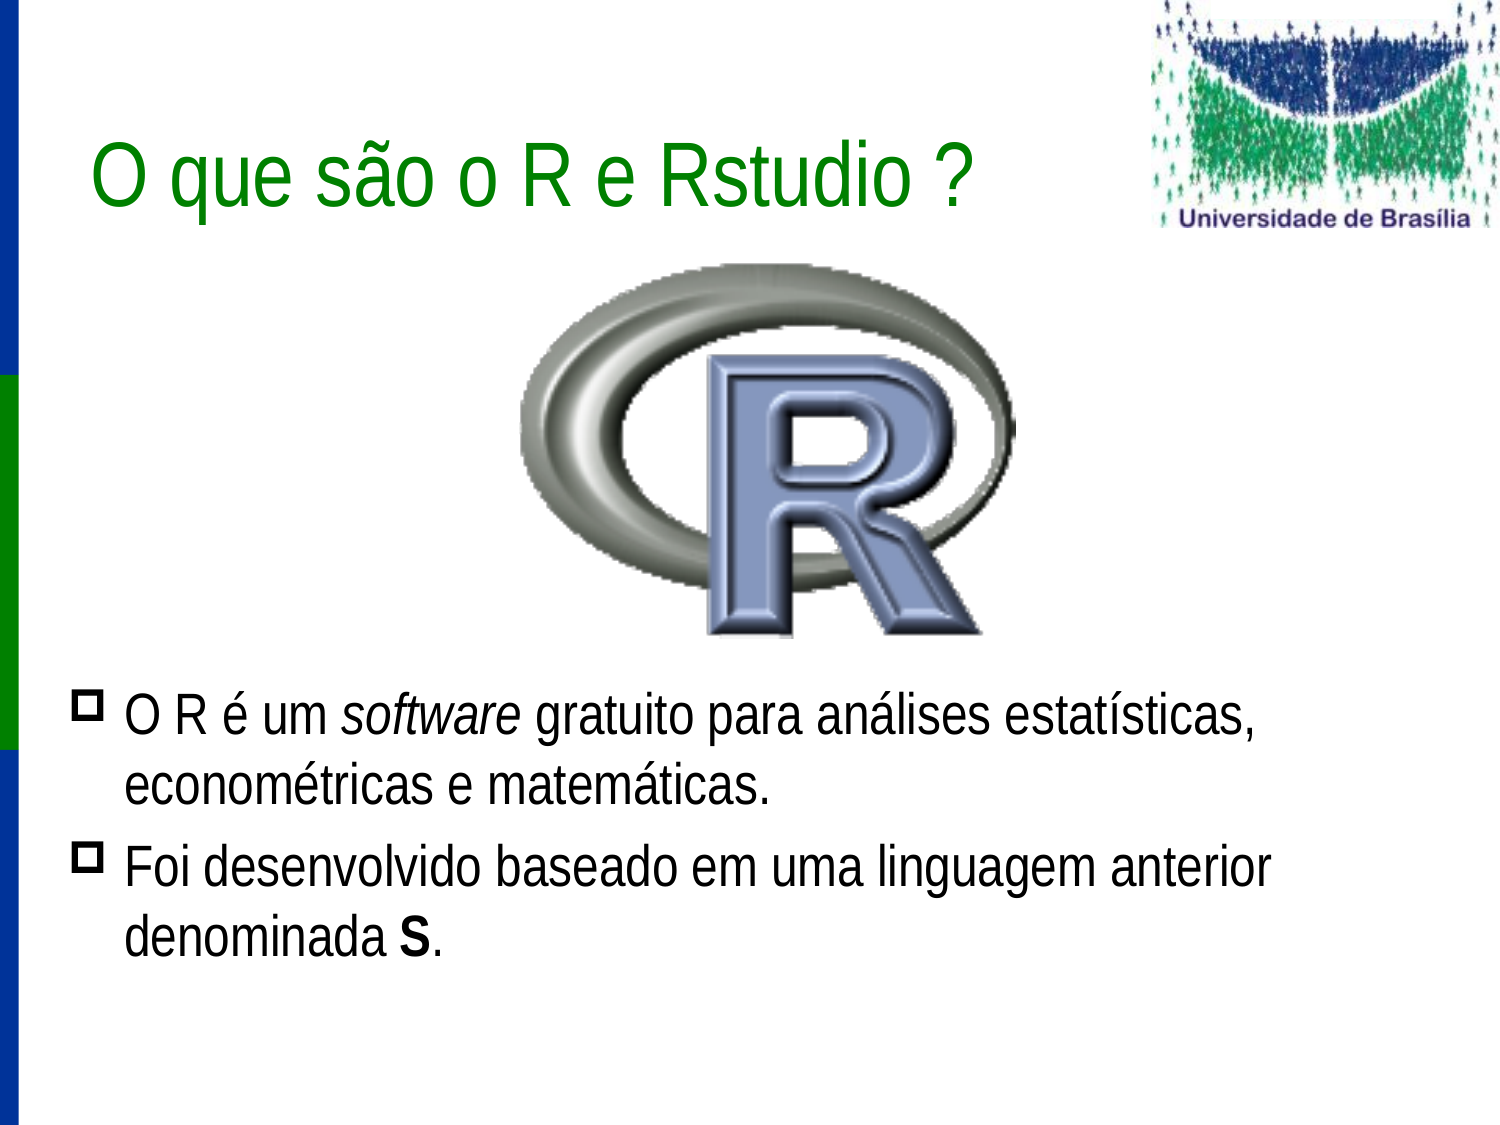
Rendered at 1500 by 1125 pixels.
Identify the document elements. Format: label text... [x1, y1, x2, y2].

picture [1151, 0, 1500, 228]
list O R é um software gratuito para análises estatísticas, econométricas e matemáticas. Foi desenvolvido baseado em uma linguagem anterior denominada S. [53, 668, 1483, 1111]
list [519, 262, 1017, 640]
title O que são o R e Rstudio ? [75, 45, 1152, 233]
